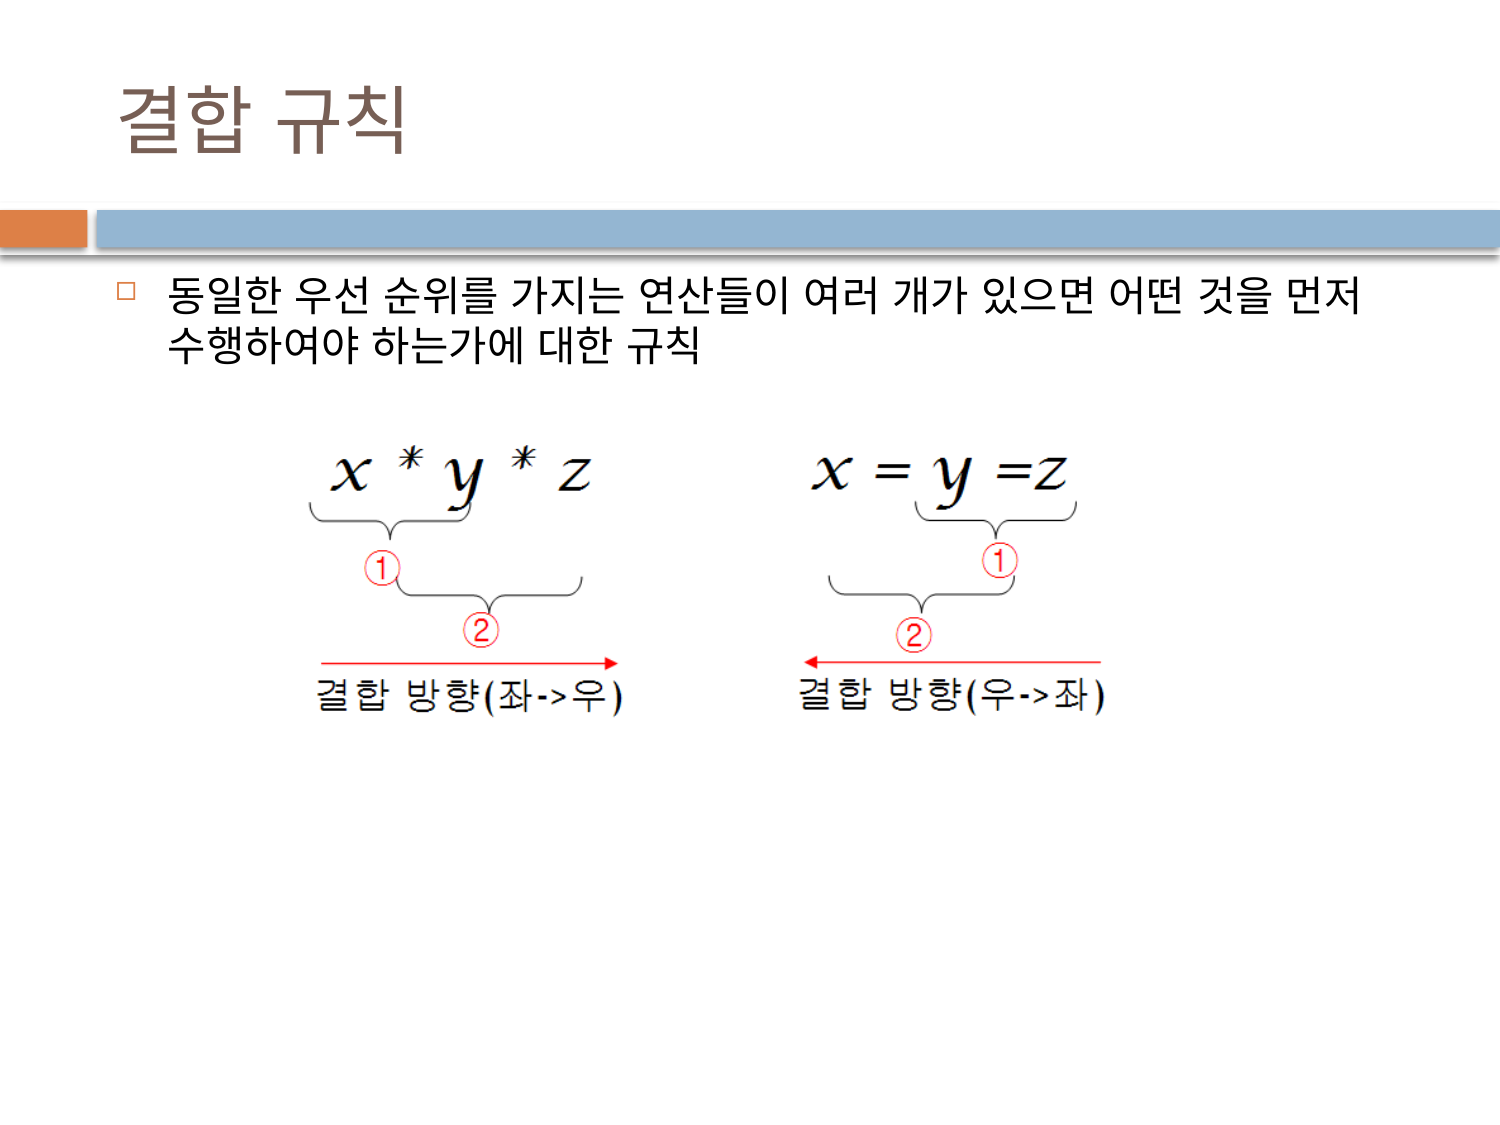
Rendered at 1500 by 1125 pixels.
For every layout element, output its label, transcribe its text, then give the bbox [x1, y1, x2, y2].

title 결합 규칙 [100, 37, 1438, 200]
list 동일한 우선 순위를 가지는 연산들이 여러 개가 있으면 어떤 것을 먼저 수행하여야 하는가에 대한 규칙 [100, 262, 1438, 1000]
picture [257, 395, 1169, 760]
